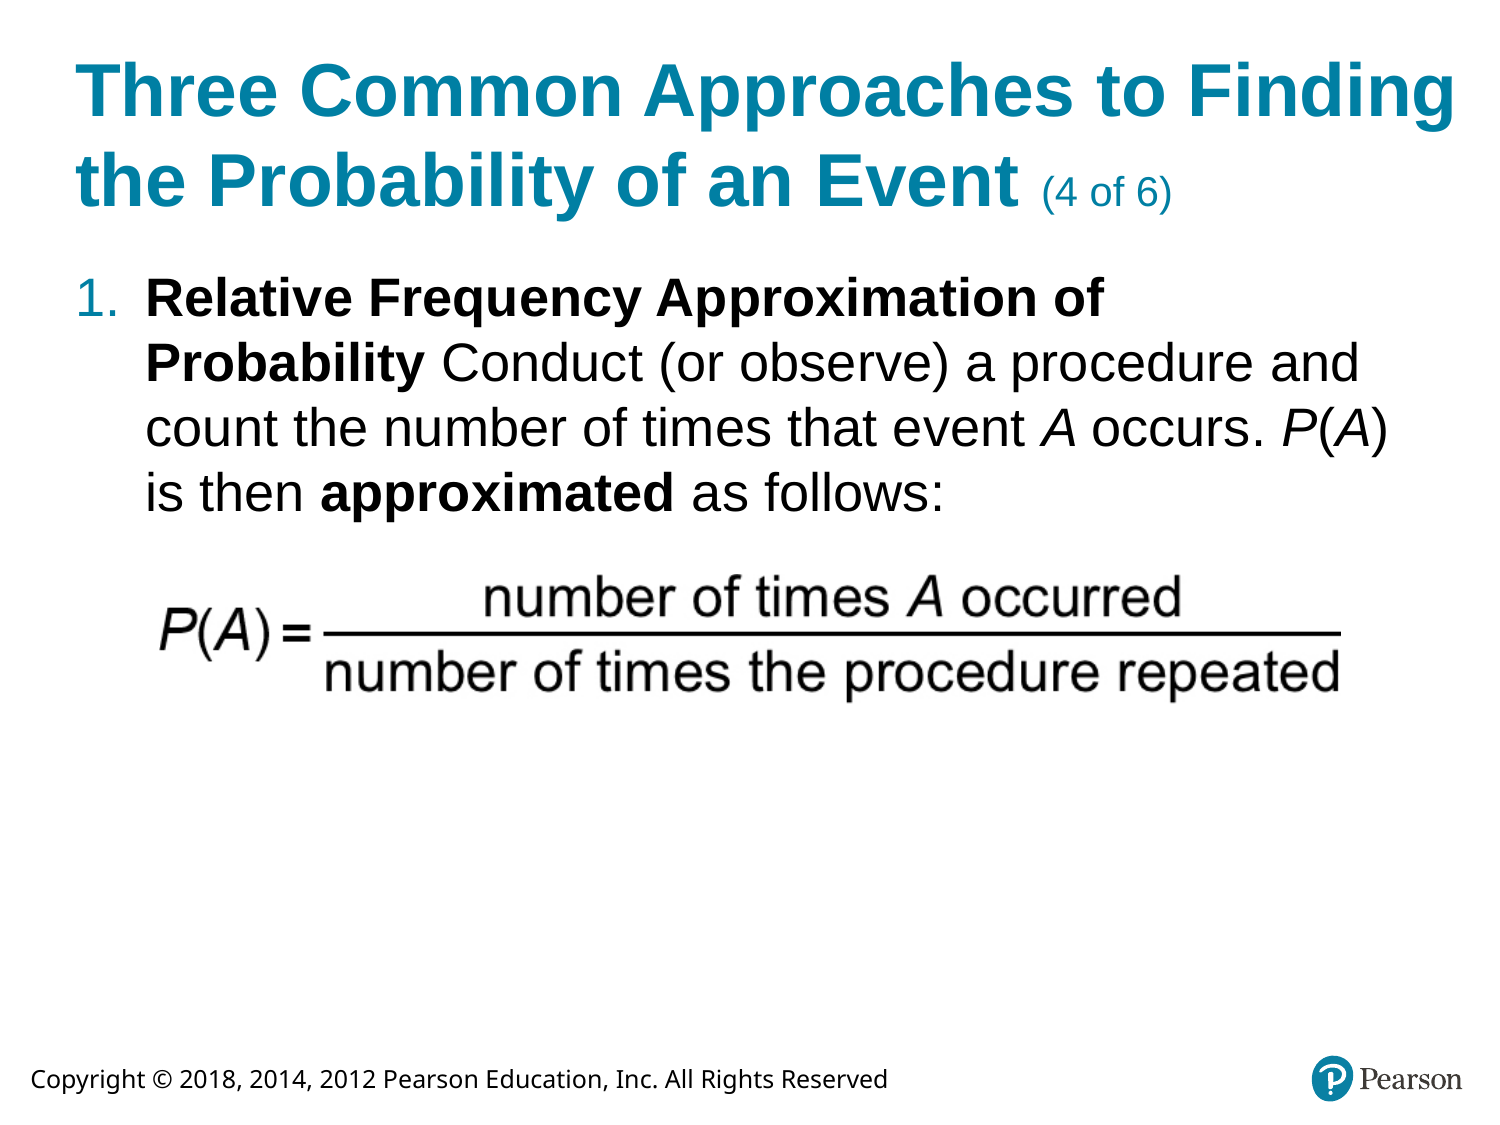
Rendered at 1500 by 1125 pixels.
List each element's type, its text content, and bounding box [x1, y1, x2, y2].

list ​Relative Frequency Approximation of Probability Conduct (or observe) a procedure and count the number of times that event A occurs. P(A) is then approximated as follows: [75, 262, 1400, 525]
title Three Common Approaches to Finding the Probability of an Event (4 of 6) [75, 41, 1463, 222]
picture [159, 574, 1341, 704]
